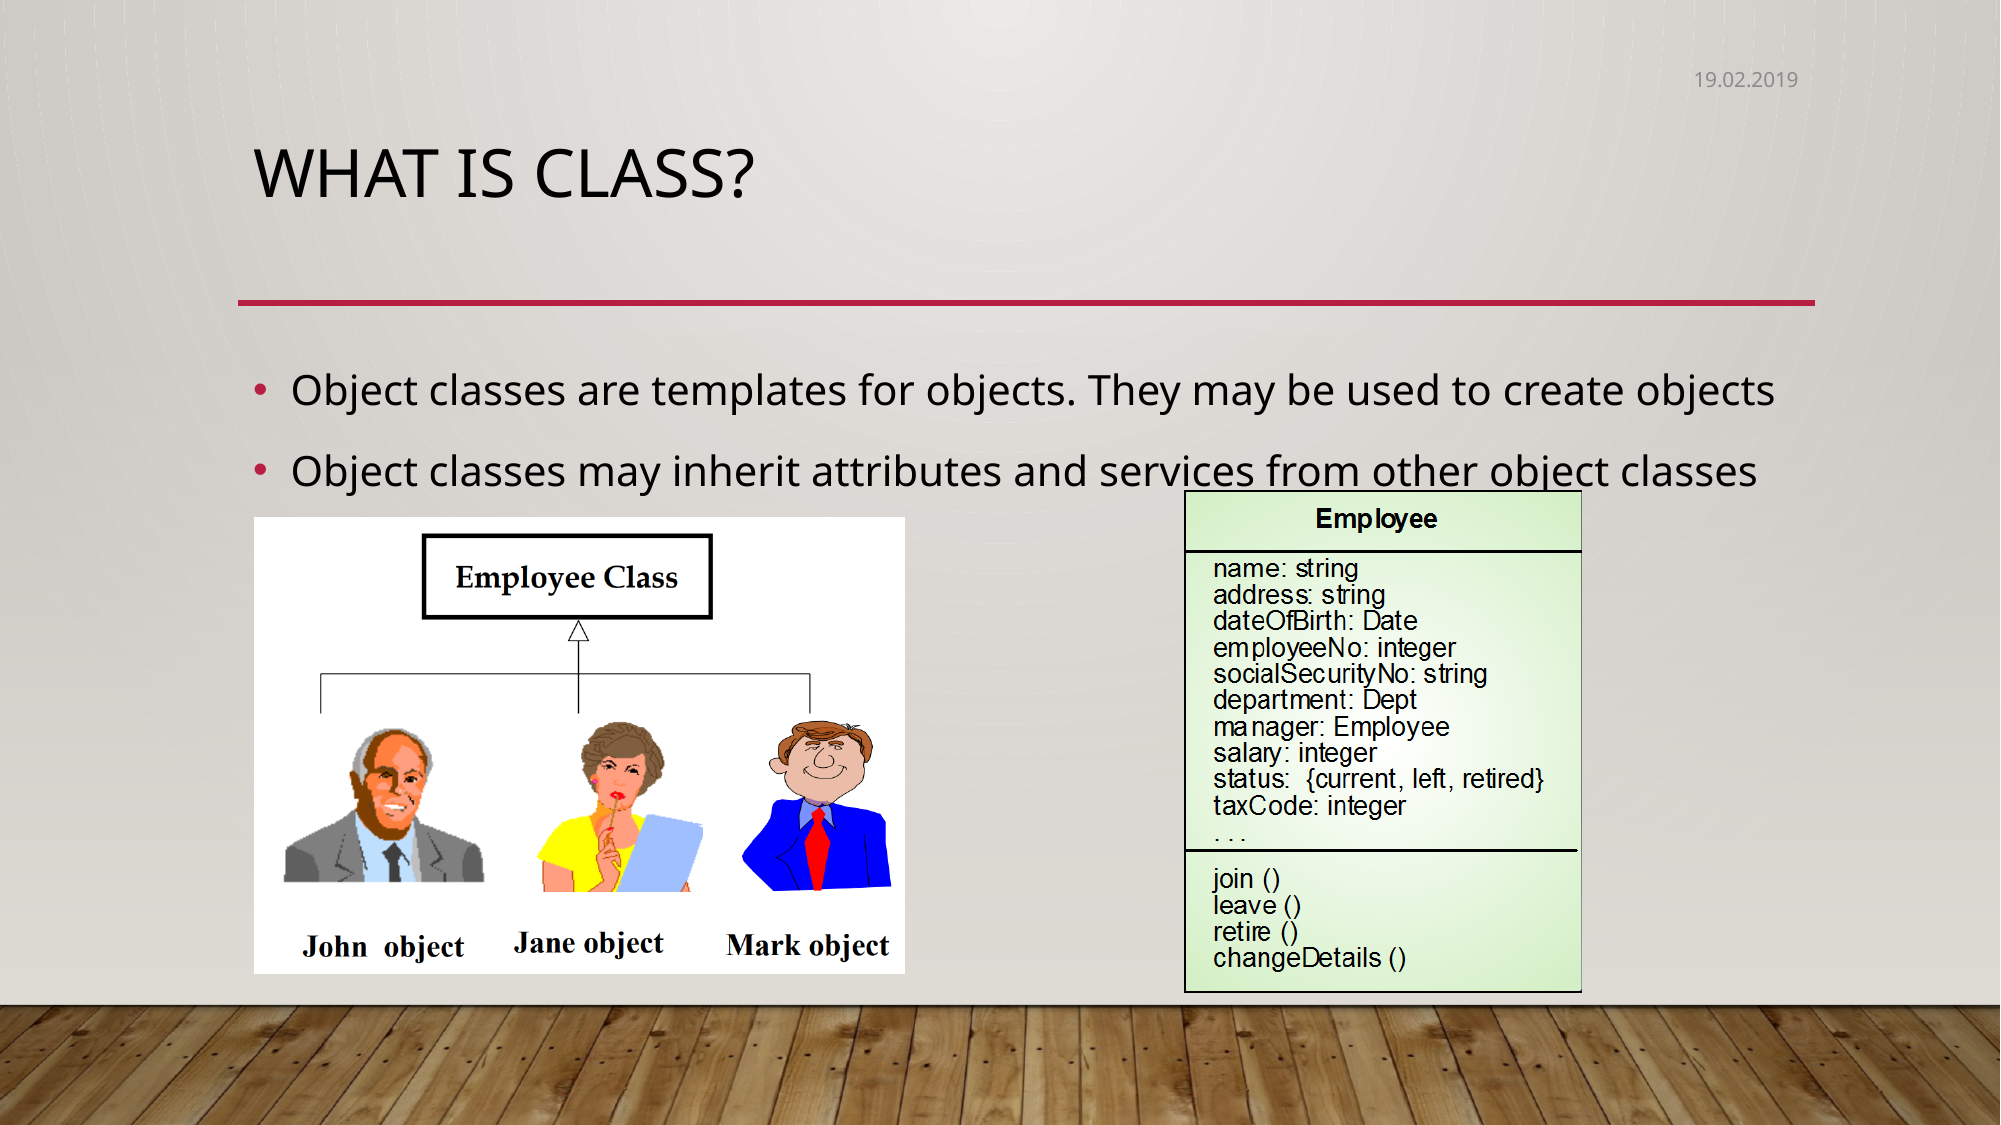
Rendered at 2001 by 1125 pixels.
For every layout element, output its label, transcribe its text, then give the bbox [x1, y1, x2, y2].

picture [0, 1005, 2000, 1125]
picture [1183, 490, 1582, 994]
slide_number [1239, 54, 1814, 105]
picture [254, 516, 906, 974]
list Object classes are templates for objects. They may be used to create objects Object classes may inherit attributes and services from other object classes [238, 346, 1850, 913]
title WHAT IS CLASS? [238, 131, 1814, 305]
